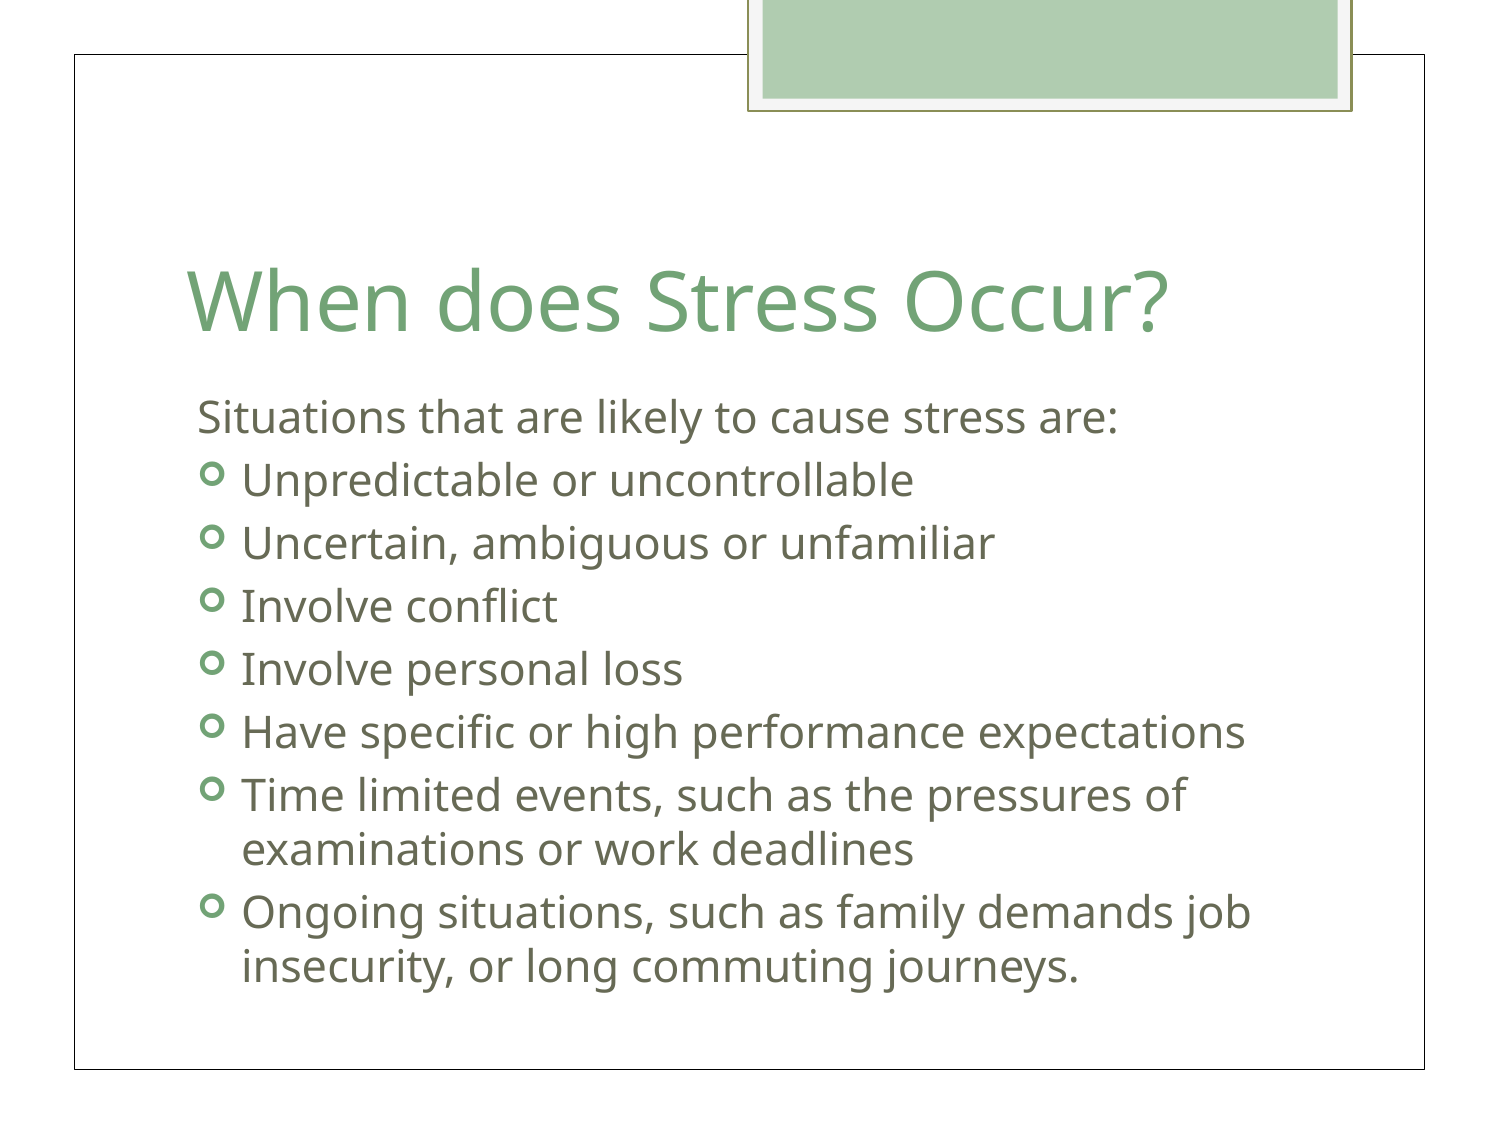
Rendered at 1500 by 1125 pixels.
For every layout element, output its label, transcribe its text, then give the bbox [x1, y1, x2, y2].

title When does Stress Occur? [171, 168, 1324, 357]
list Situations that are likely to cause stress are: Unpredictable or uncontrollable Uncertain, ambiguous or unfamiliar Involve conflict Involve personal loss Have specific or high performance expectations Time limited events, such as the pressures of examinations or work deadlines Ongoing situations, such as family demands job insecurity, or long commuting journeys. [171, 381, 1359, 1005]
